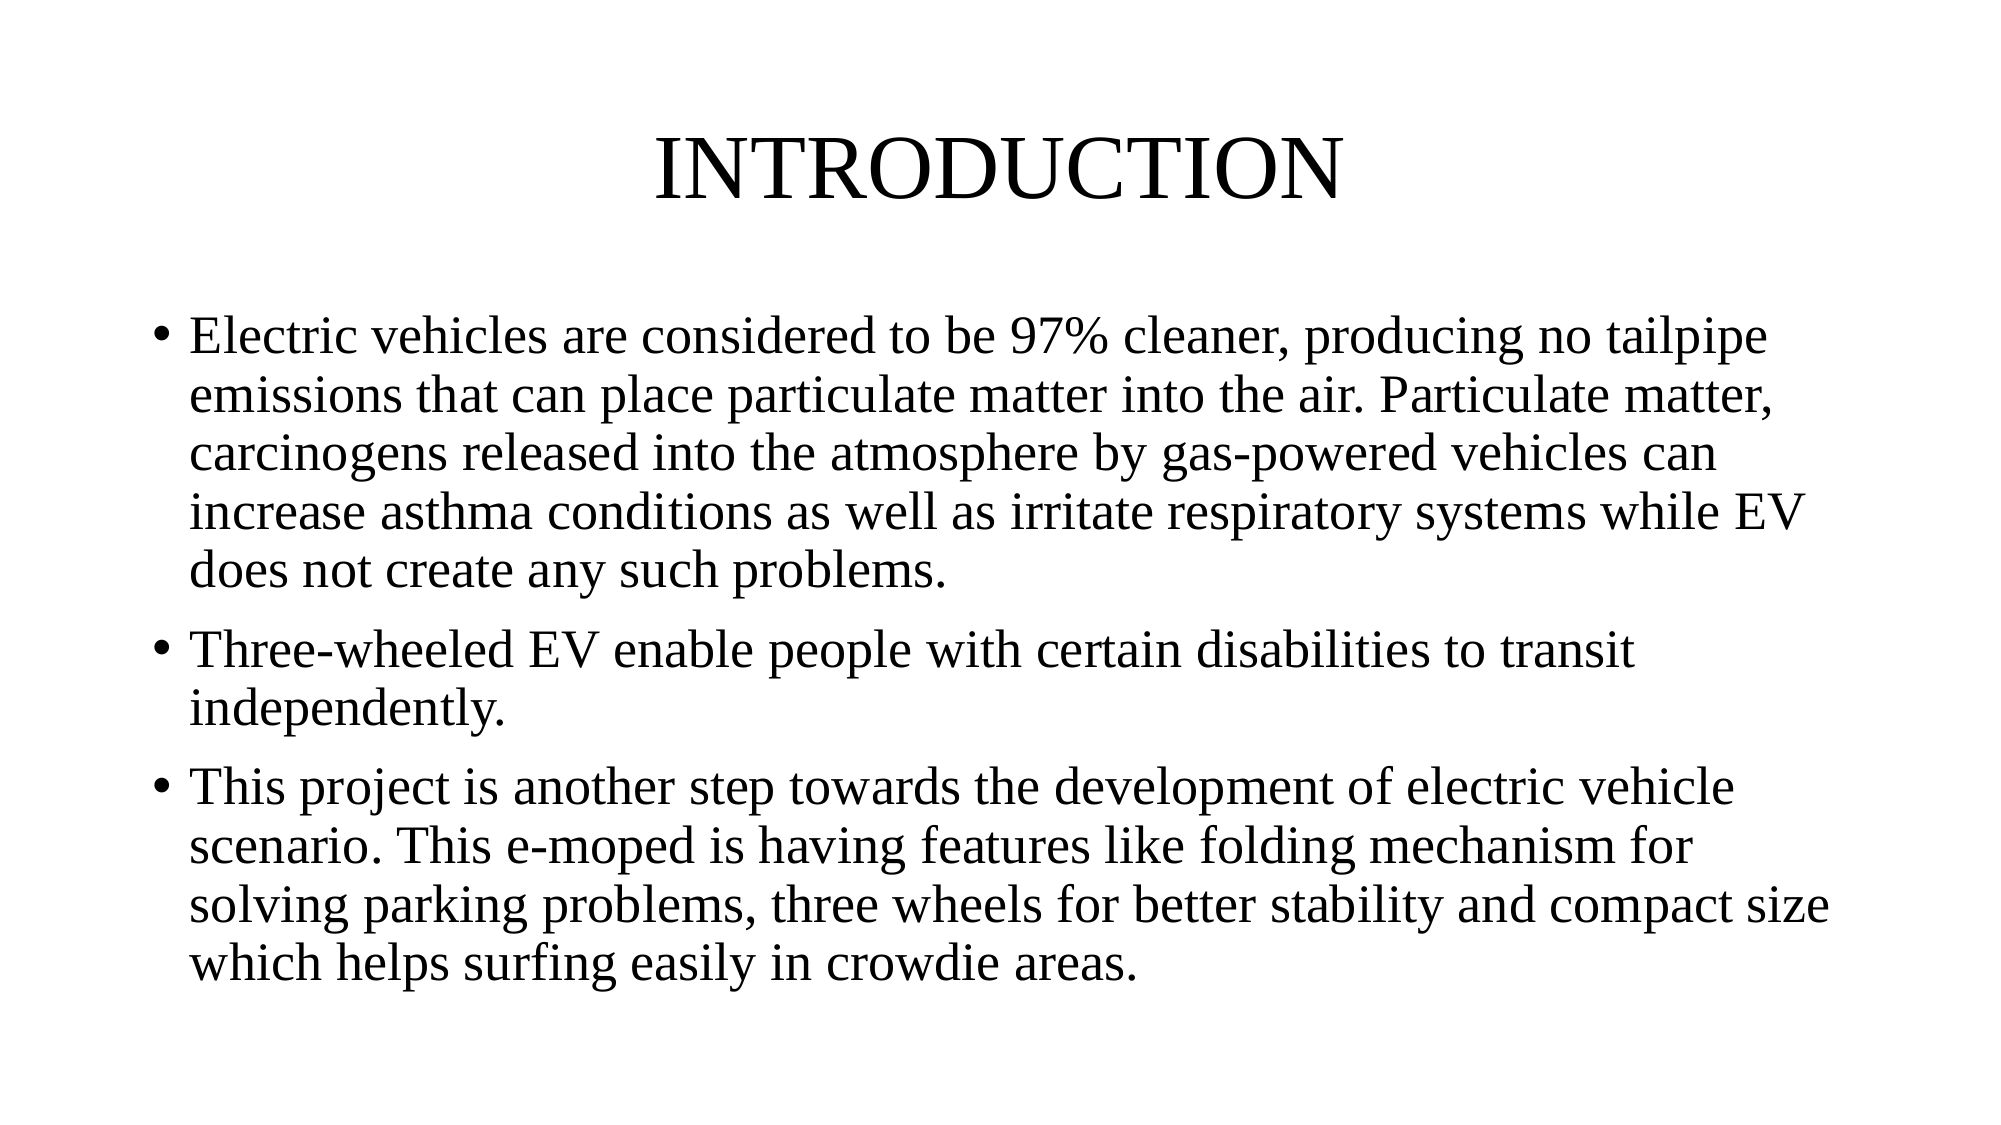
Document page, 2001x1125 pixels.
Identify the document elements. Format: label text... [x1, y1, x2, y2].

list Electric vehicles are considered to be 97% cleaner, producing no tailpipe emissions that can place particulate matter into the air. Particulate matter, carcinogens released into the atmosphere by gas-powered vehicles can increase asthma conditions as well as irritate respiratory systems while EV does not create any such problems. Three-wheeled EV enable people with certain disabilities to transit independently. This project is another step towards the development of electric vehicle scenario. This e-moped is having features like folding mechanism for solving parking problems, three wheels for better stability and compact size which helps surfing easily in crowdie areas. [137, 299, 1863, 1014]
title INTRODUCTION [137, 59, 1863, 278]
